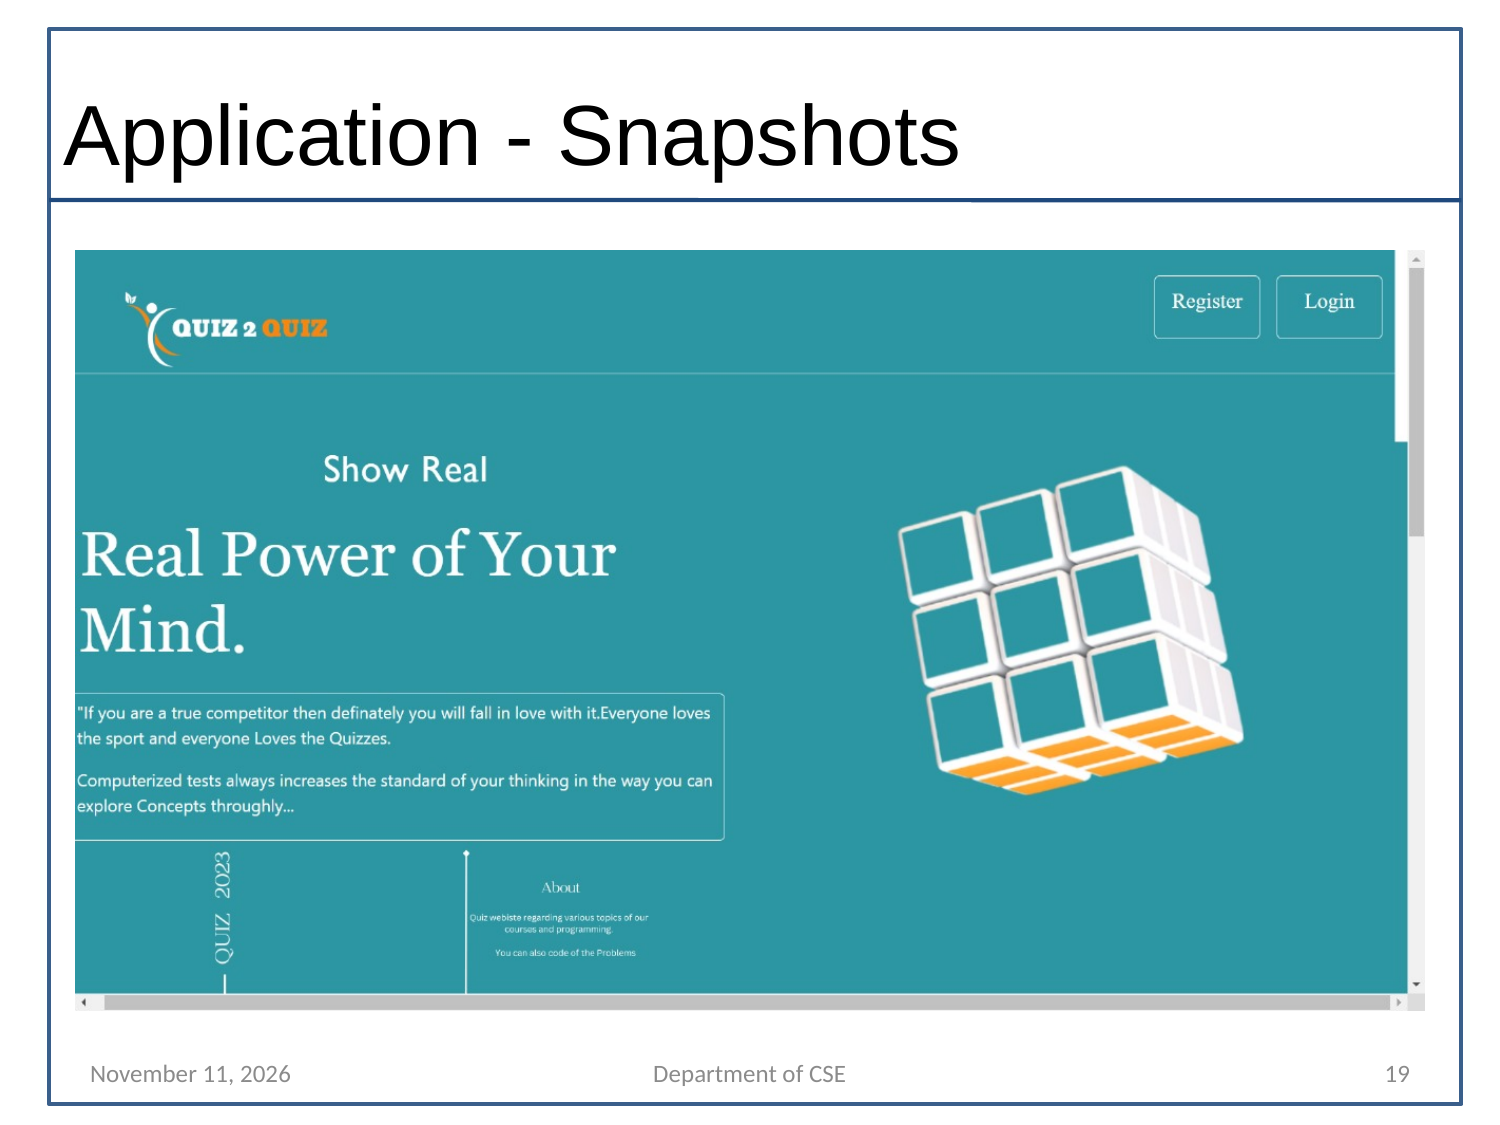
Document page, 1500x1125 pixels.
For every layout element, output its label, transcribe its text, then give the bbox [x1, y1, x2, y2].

title Application - Snapshots [49, 37, 1399, 225]
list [74, 250, 1426, 1011]
footer Department of CSE [512, 1042, 988, 1103]
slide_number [75, 1042, 425, 1103]
slide_number 19 [1074, 1042, 1425, 1103]
